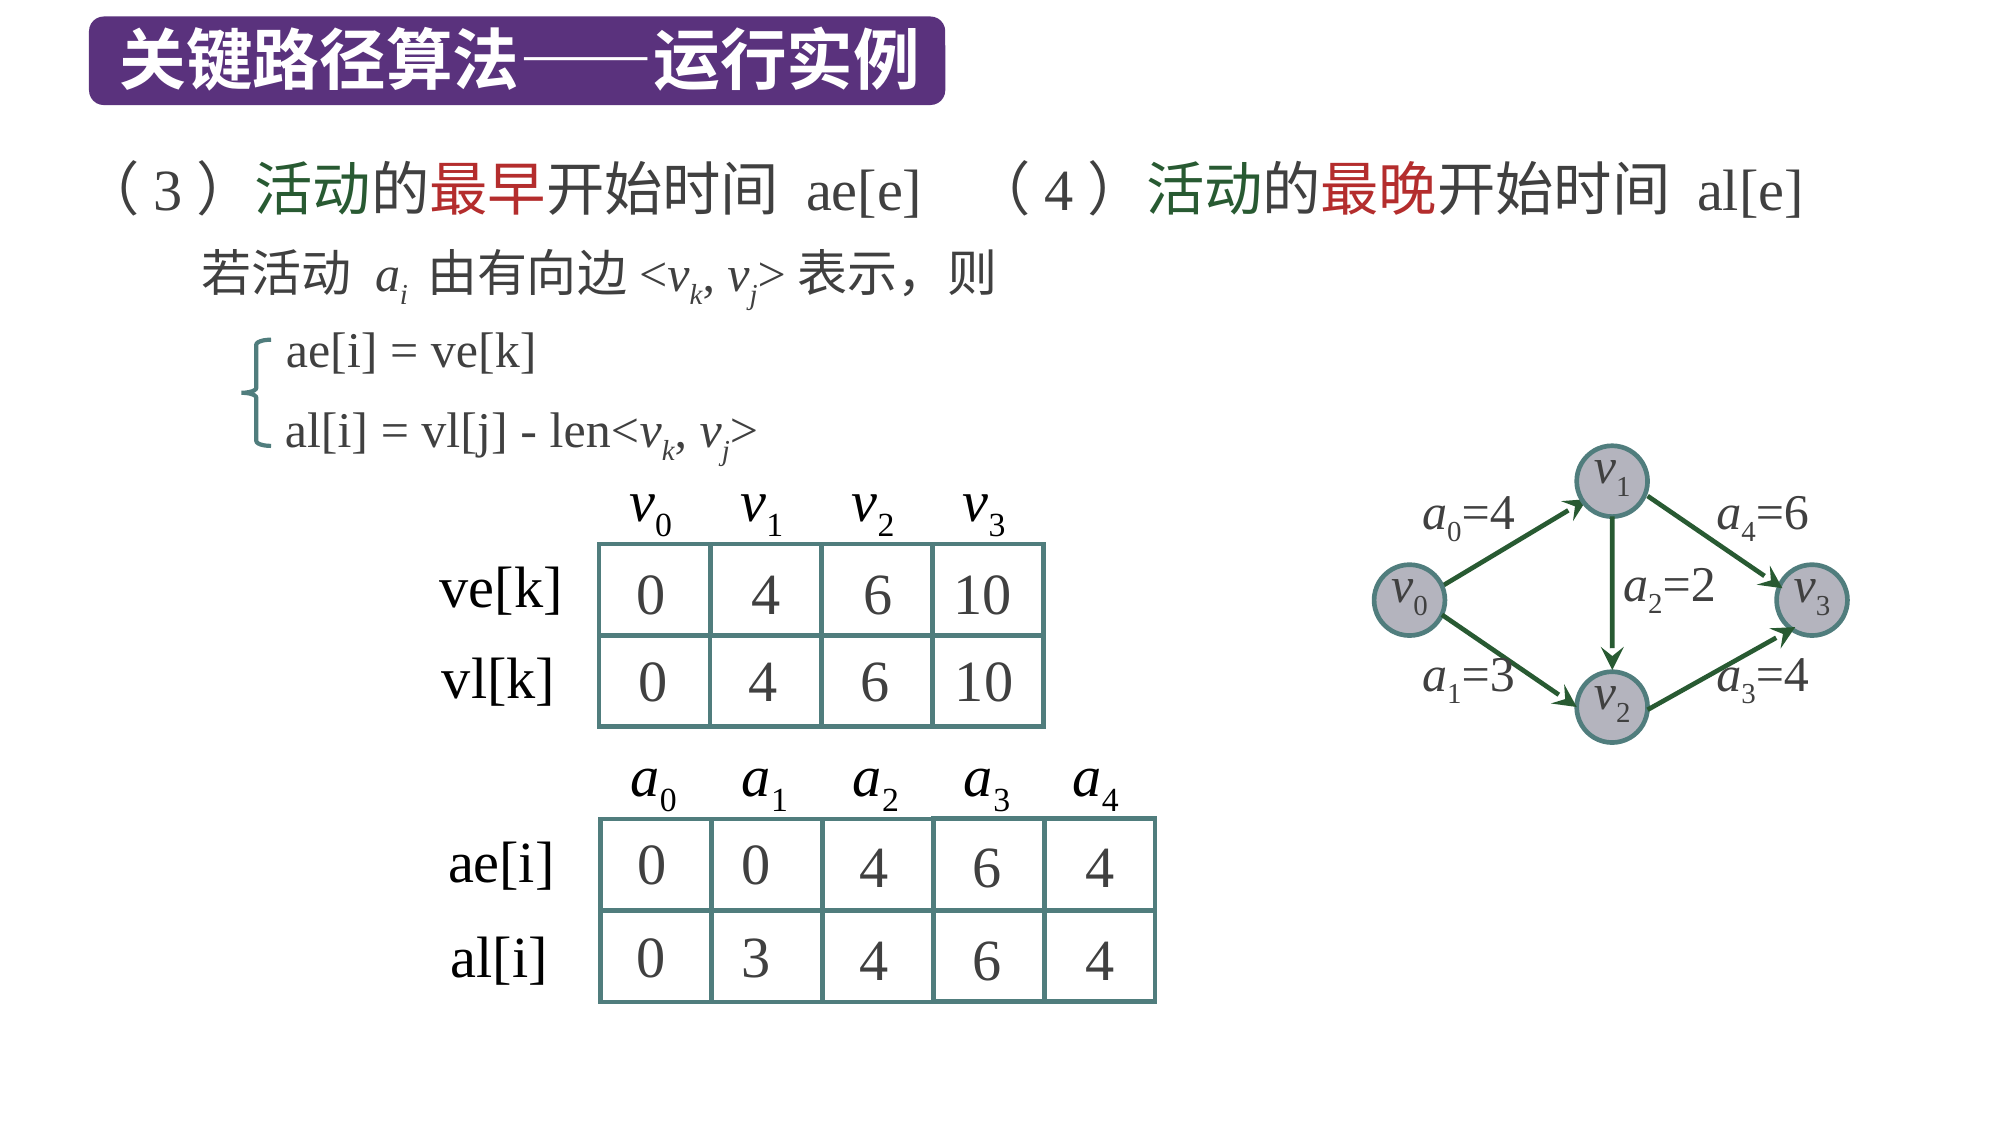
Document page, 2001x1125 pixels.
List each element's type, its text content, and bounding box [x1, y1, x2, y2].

text_box [87, 15, 936, 107]
text_box （3）活动的最早开始时间 ae[e] [66, 141, 946, 230]
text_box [241, 309, 815, 467]
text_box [1374, 445, 1848, 743]
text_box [424, 455, 1060, 727]
text_box 关键路径算法——运行实例 [104, 10, 973, 105]
text_box 若活动 ai 由有向边<vk, vj>表示，则 [186, 234, 1013, 318]
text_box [433, 730, 1169, 1002]
text_box （4）活动的最晚开始时间 al[e] [957, 141, 1837, 230]
